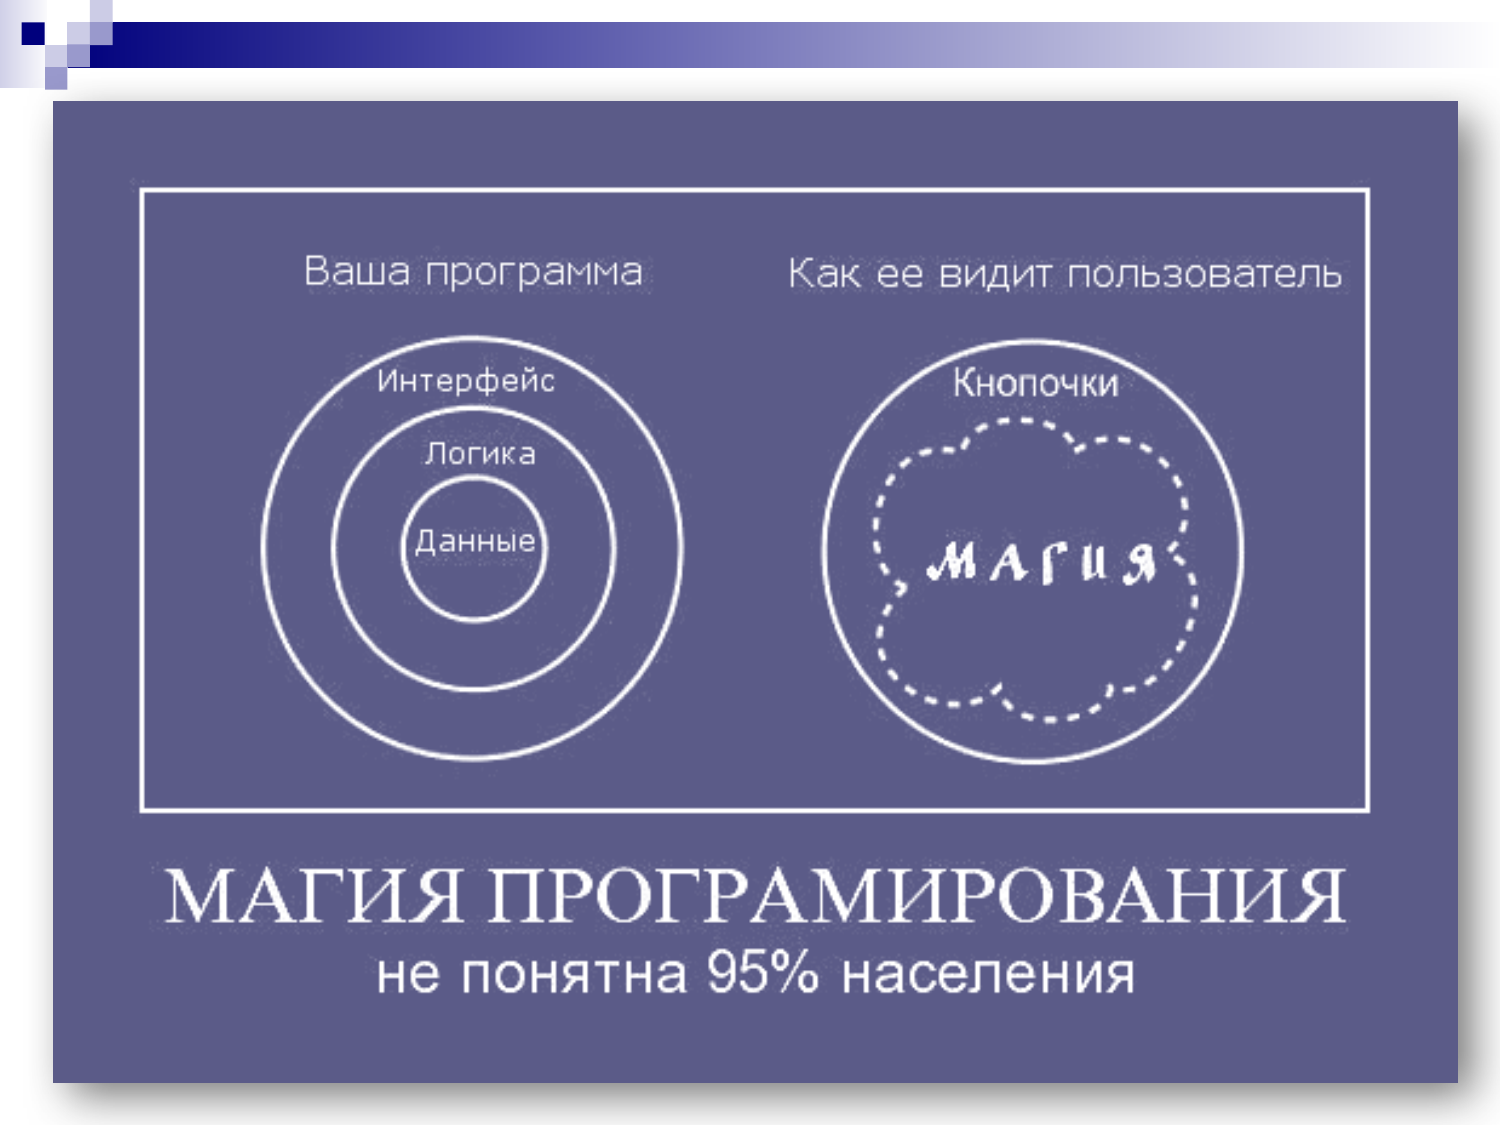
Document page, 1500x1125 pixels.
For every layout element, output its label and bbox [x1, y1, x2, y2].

picture [52, 101, 1458, 1083]
